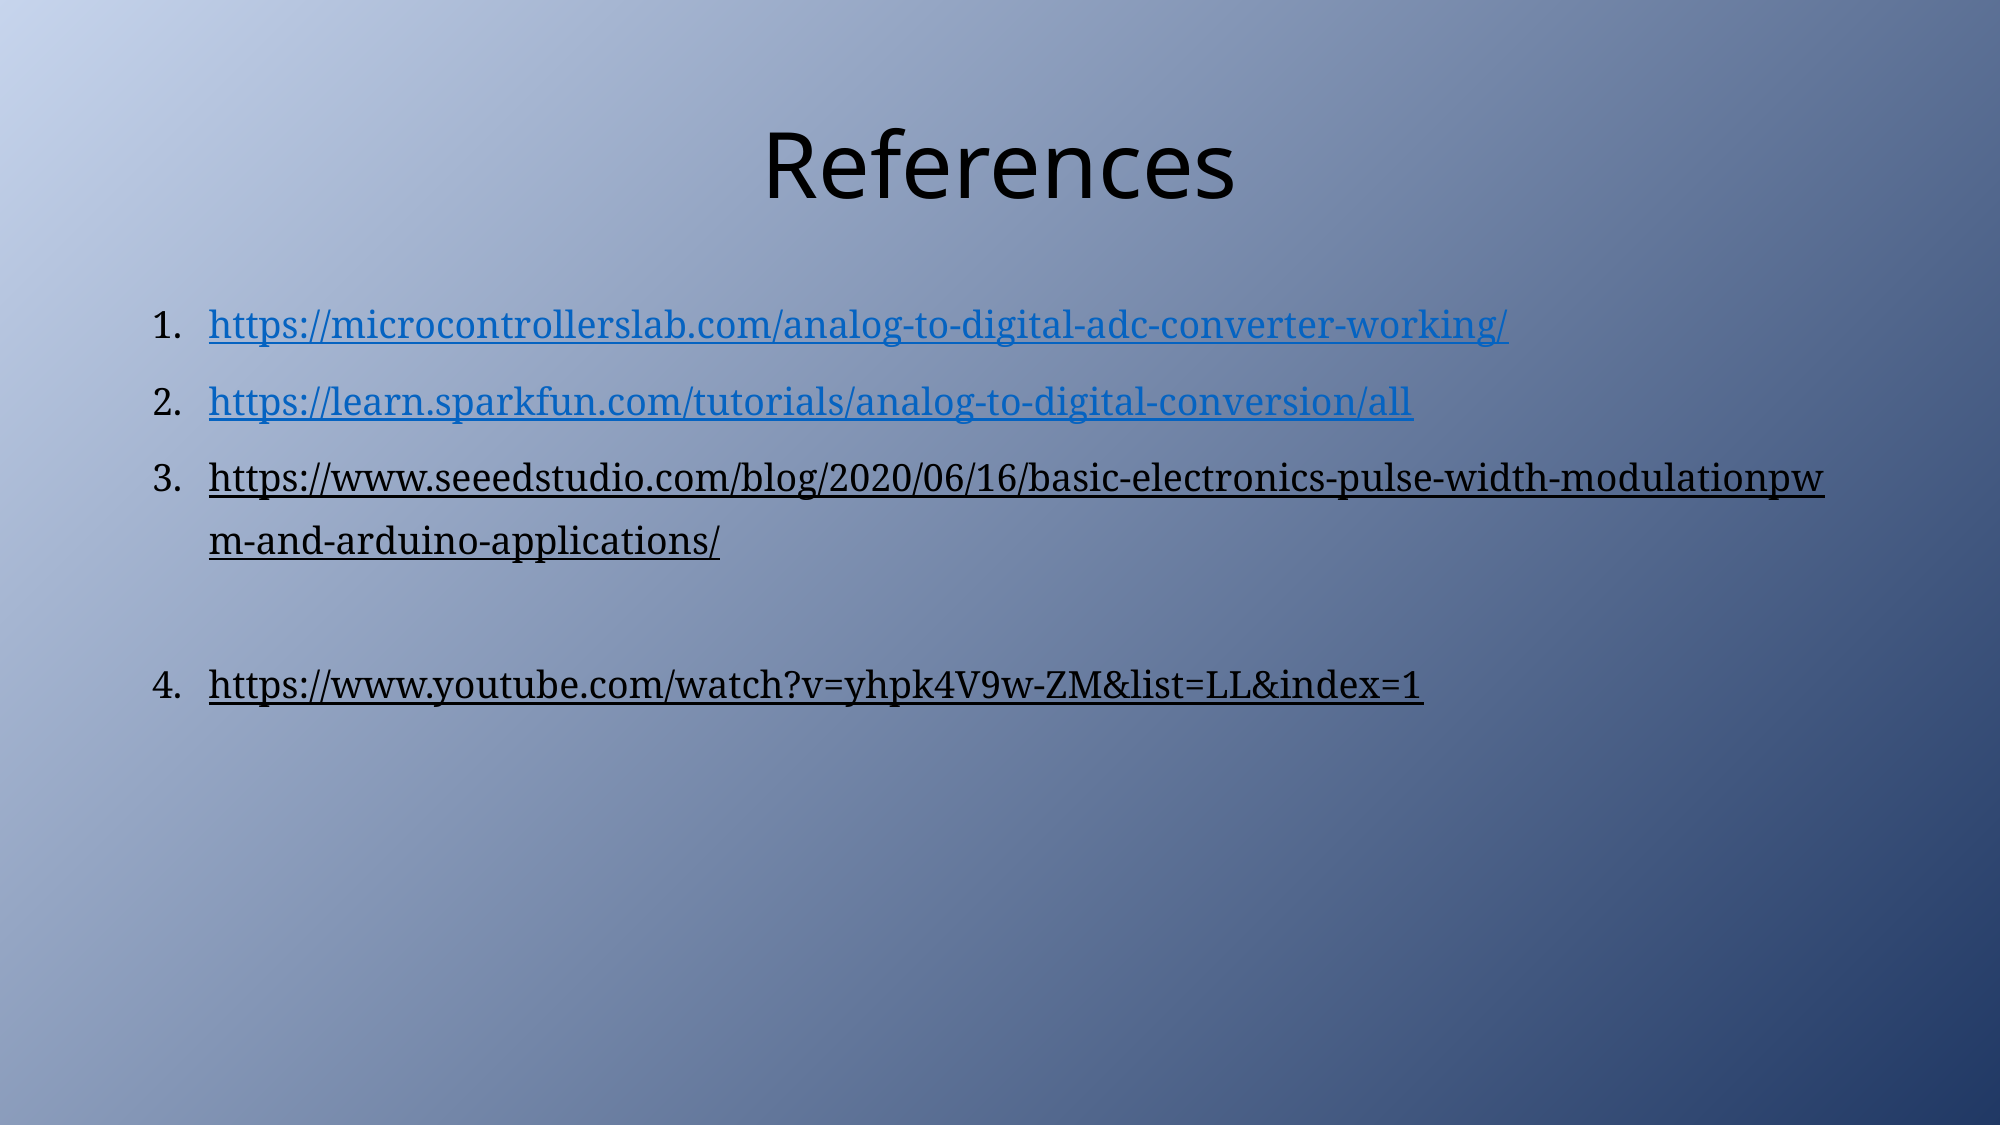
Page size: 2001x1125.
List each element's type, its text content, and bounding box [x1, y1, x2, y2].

title References [137, 59, 1863, 268]
text_box https://microcontrollerslab.com/analog-to-digital-adc-converter-working/ https://learn.sparkfun.com/tutorials/analog-to-digital-conversion/all https://www.seeedstudio.com/blog/2020/06/16/basic-electronics-pulse-width-modulationpwm-and-arduino-applications/ https://www.youtube.com/watch?v=yhpk4V9w-ZM&list=LL&index=1 [137, 268, 1863, 702]
